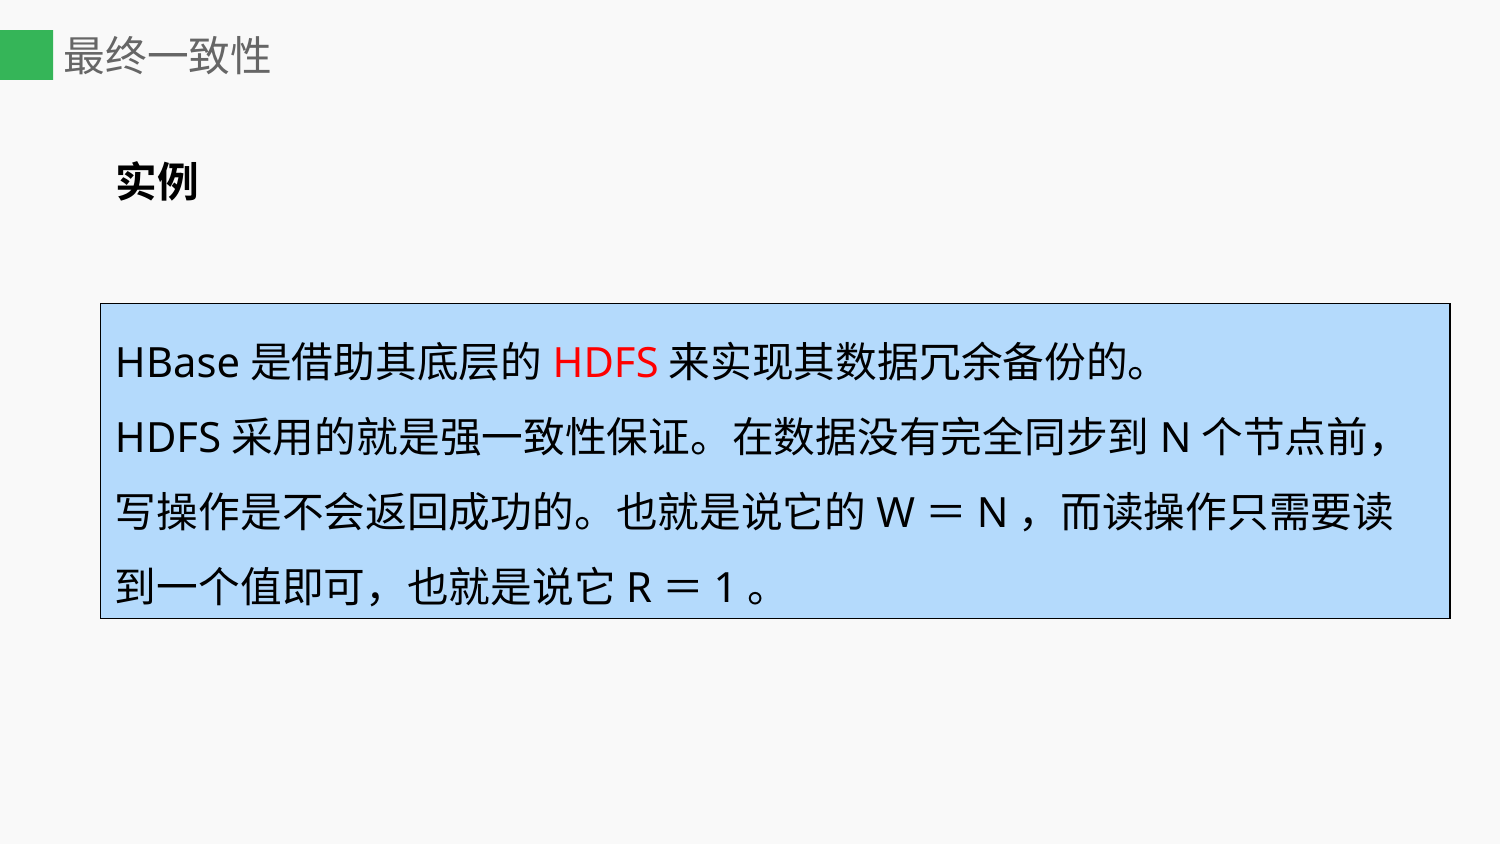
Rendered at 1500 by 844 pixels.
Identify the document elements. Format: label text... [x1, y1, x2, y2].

picture [0, 30, 54, 80]
title 最终一致性 [63, 25, 1480, 85]
text_box 实例 [101, 148, 215, 214]
text_box HBase是借助其底层的HDFS来实现其数据冗余备份的。 HDFS采用的就是强一致性保证。在数据没有完全同步到N个节点前，写操作是不会返回成功的。也就是说它的W＝N，而读操作只需要读到一个值即可，也就是说它R＝1。 [100, 303, 1451, 619]
